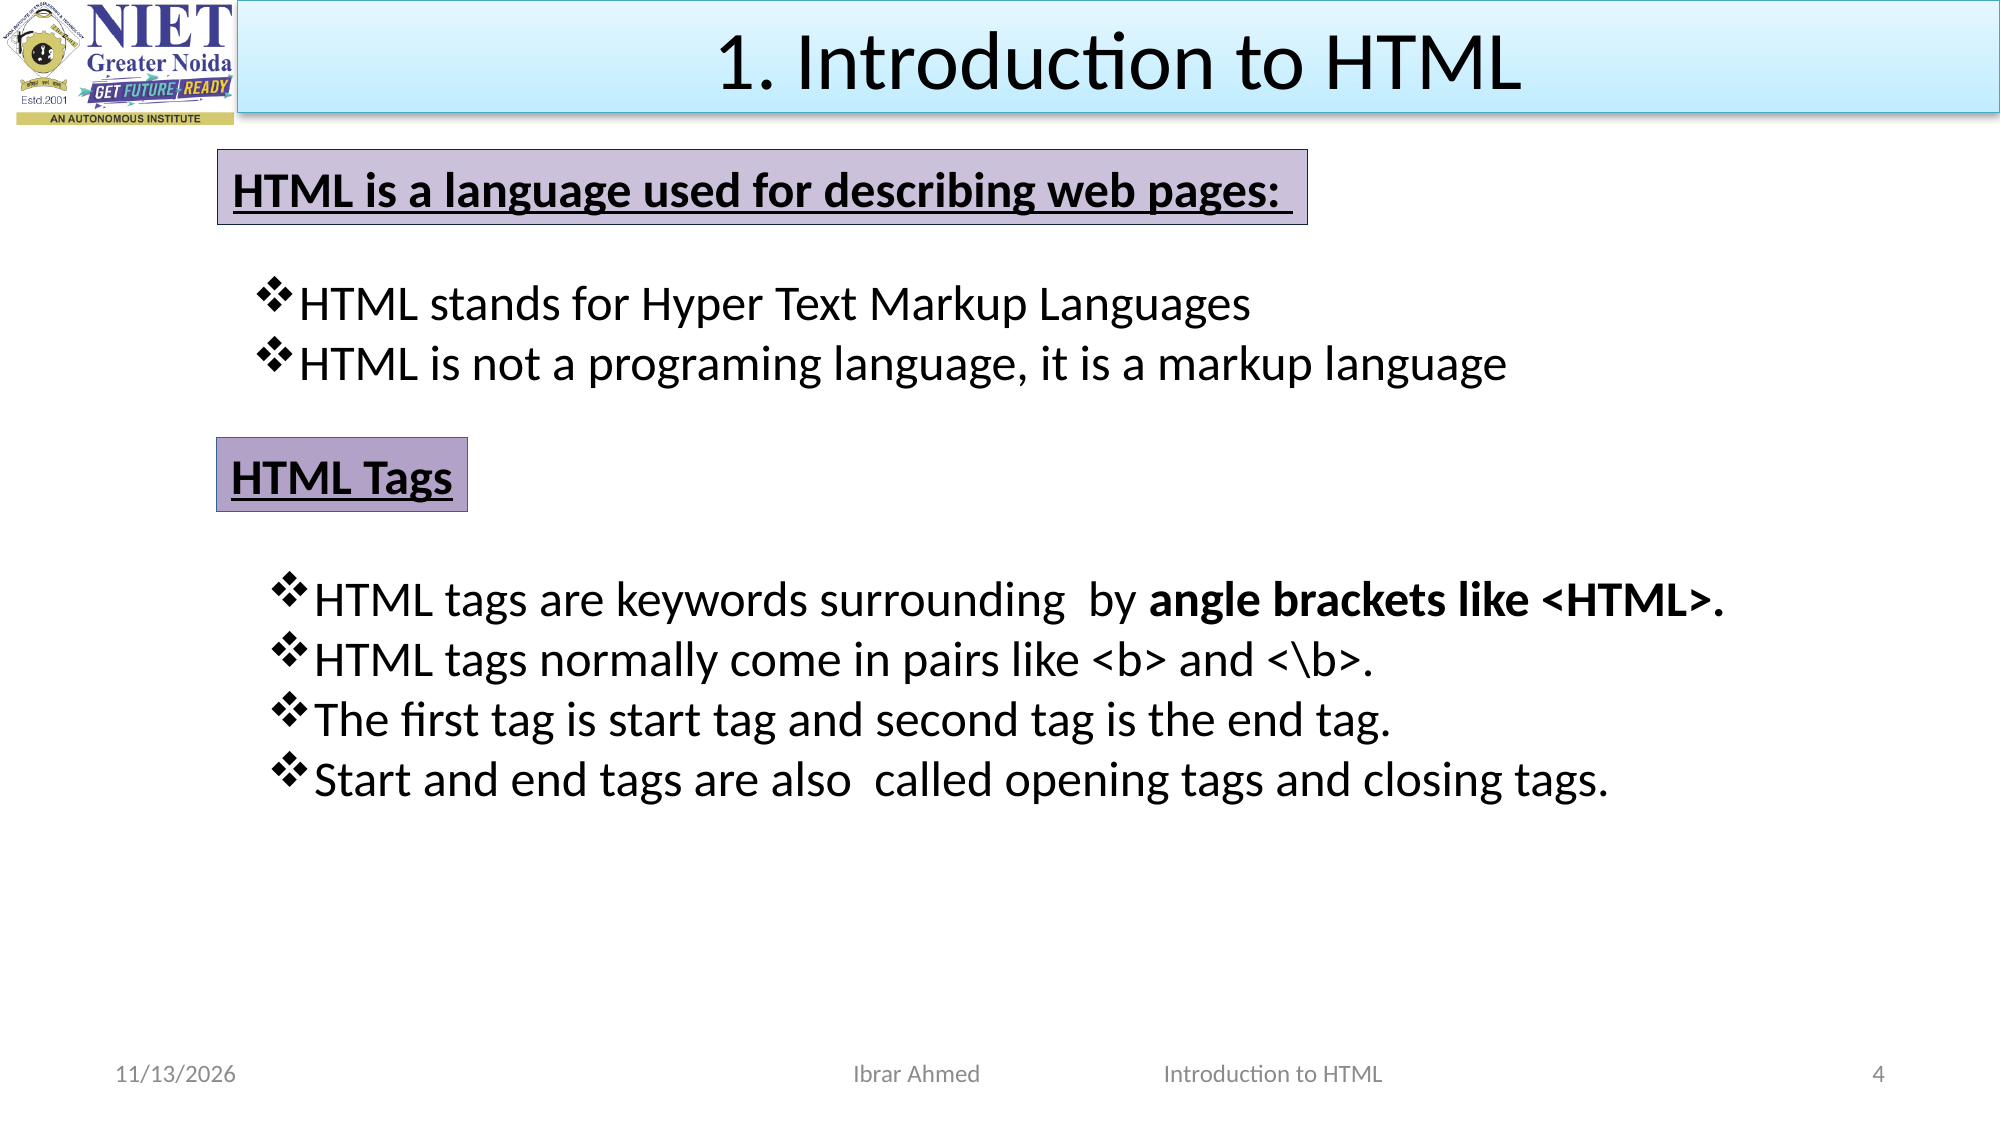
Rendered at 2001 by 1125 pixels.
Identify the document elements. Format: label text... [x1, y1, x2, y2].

picture [3, 2, 234, 125]
text_box HTML stands for Hyper Text Markup Languages HTML is not a programing language, it is a markup language [237, 263, 1850, 398]
text_box HTML is a language used for describing web pages: [217, 149, 1308, 225]
footer Ibrar Ahmed Introduction to HTML [731, 1042, 1433, 1103]
text_box 1. Introduction to HTML [237, 0, 2000, 113]
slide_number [99, 1042, 567, 1103]
text_box HTML tags are keywords surrounding by angle brackets like <HTML>. HTML tags normally come in pairs like <b> and <\b>. The first tag is start tag and second tag is the end tag. Start and end tags are also called opening tags and closing tags. [252, 558, 1741, 814]
slide_number 4 [1433, 1042, 1900, 1103]
text_box HTML Tags [216, 437, 468, 512]
